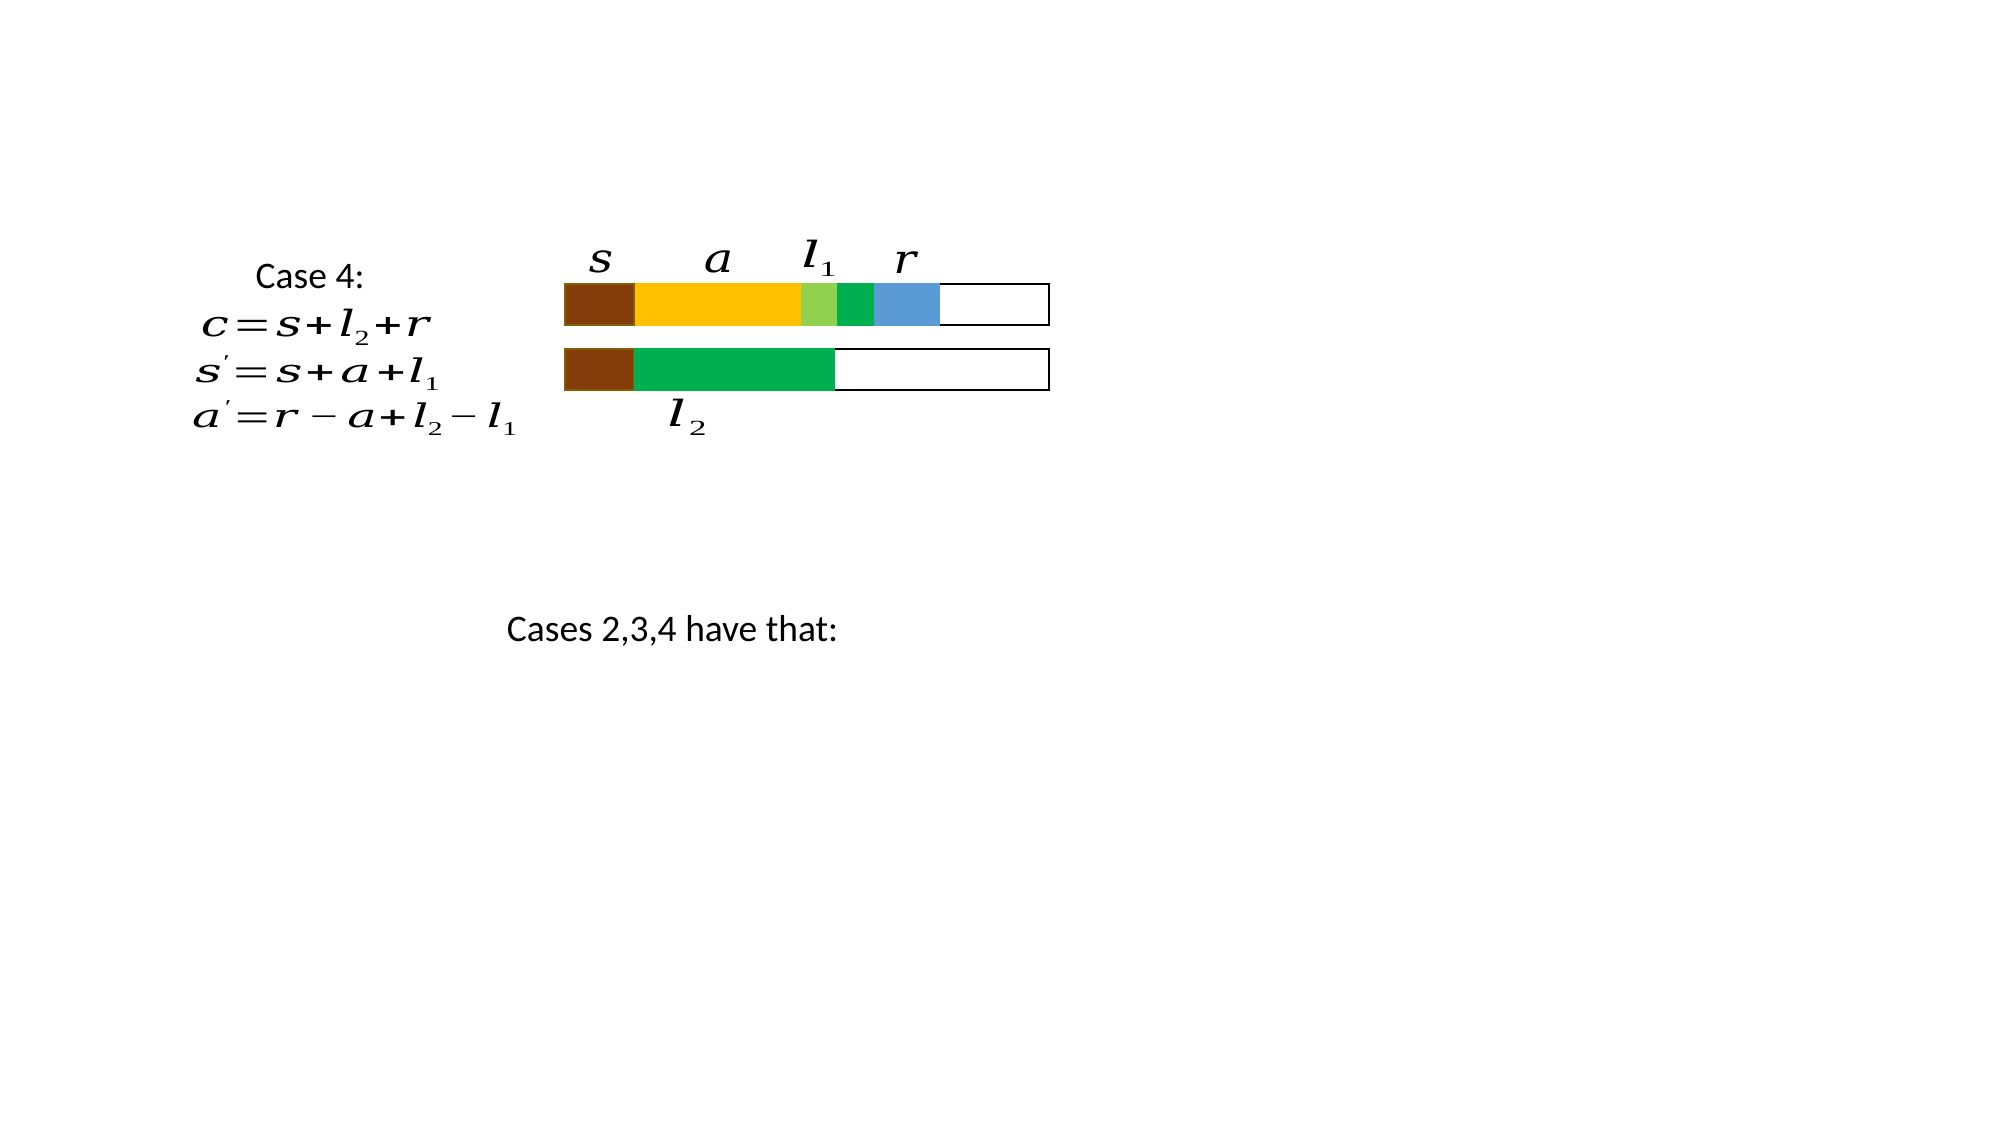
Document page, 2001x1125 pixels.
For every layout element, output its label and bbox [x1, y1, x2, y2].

text_box [874, 283, 940, 326]
text_box [635, 283, 801, 326]
text_box [564, 283, 635, 326]
text_box [564, 348, 634, 391]
text_box [835, 348, 1050, 391]
text_box [837, 283, 874, 326]
text_box [801, 283, 837, 326]
text_box [634, 348, 835, 391]
text_box [940, 283, 1050, 326]
